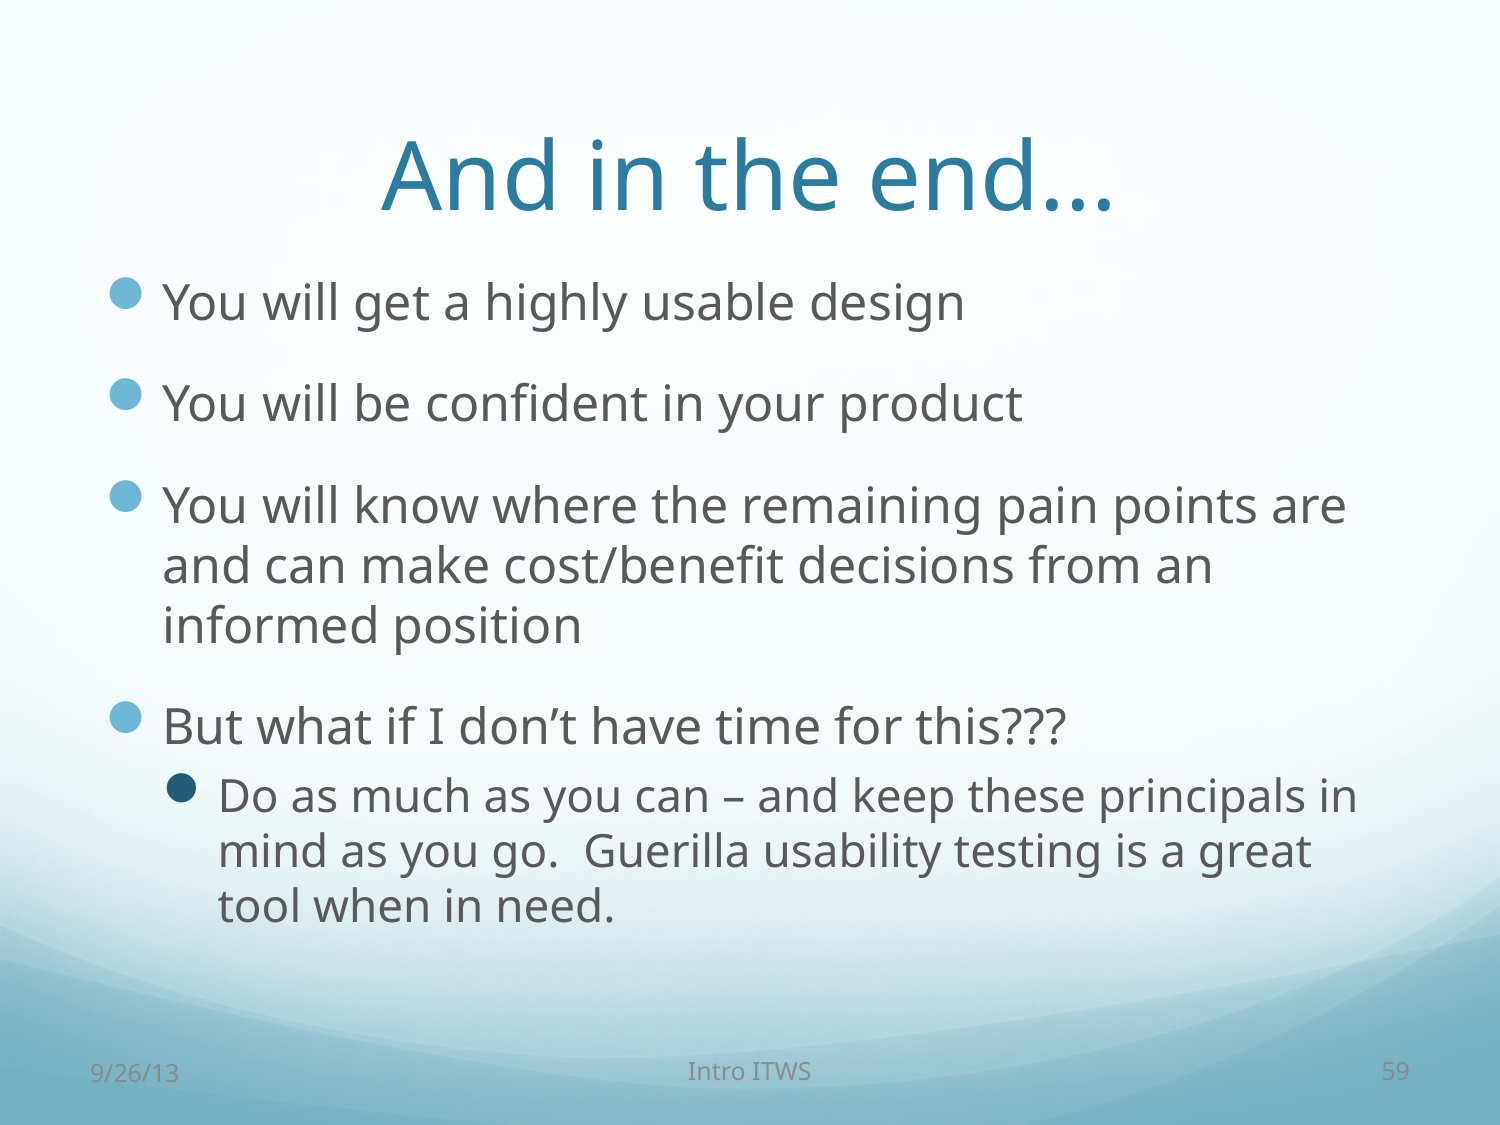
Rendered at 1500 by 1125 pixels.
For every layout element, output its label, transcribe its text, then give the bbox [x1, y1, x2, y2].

footer Intro ITWS [512, 1042, 988, 1103]
title And in the end... [89, 17, 1410, 238]
list You will get a highly usable design You will be confident in your product You will know where the remaining pain points are and can make cost/benefit decisions from an informed position But what if I don’t have time for this??? Do as much as you can – and keep these principals in mind as you go. Guerilla usability testing is a great tool when in need. [89, 262, 1410, 976]
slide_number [75, 1042, 425, 1103]
slide_number 59 [1074, 1042, 1425, 1103]
